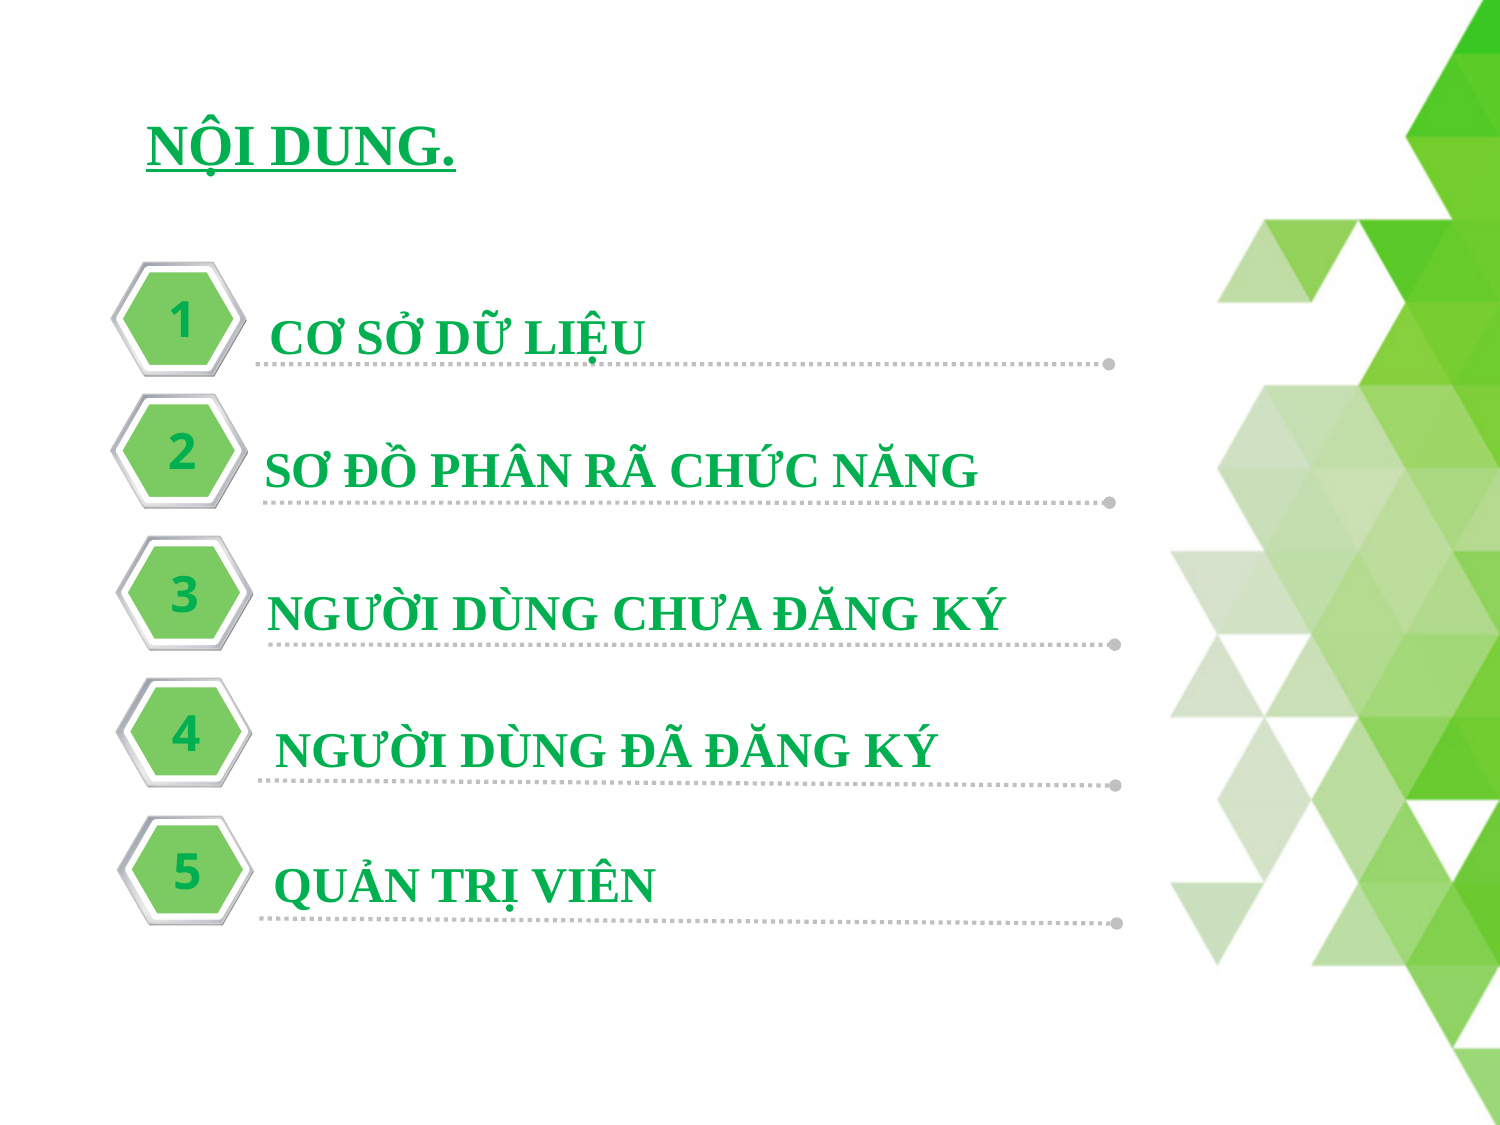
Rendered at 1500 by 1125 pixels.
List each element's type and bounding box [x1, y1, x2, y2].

text_box [111, 262, 1110, 377]
text_box [115, 536, 1116, 543]
picture [0, 0, 1500, 1125]
text_box [117, 681, 1117, 926]
text_box [110, 394, 1110, 509]
text_box [115, 543, 1116, 683]
